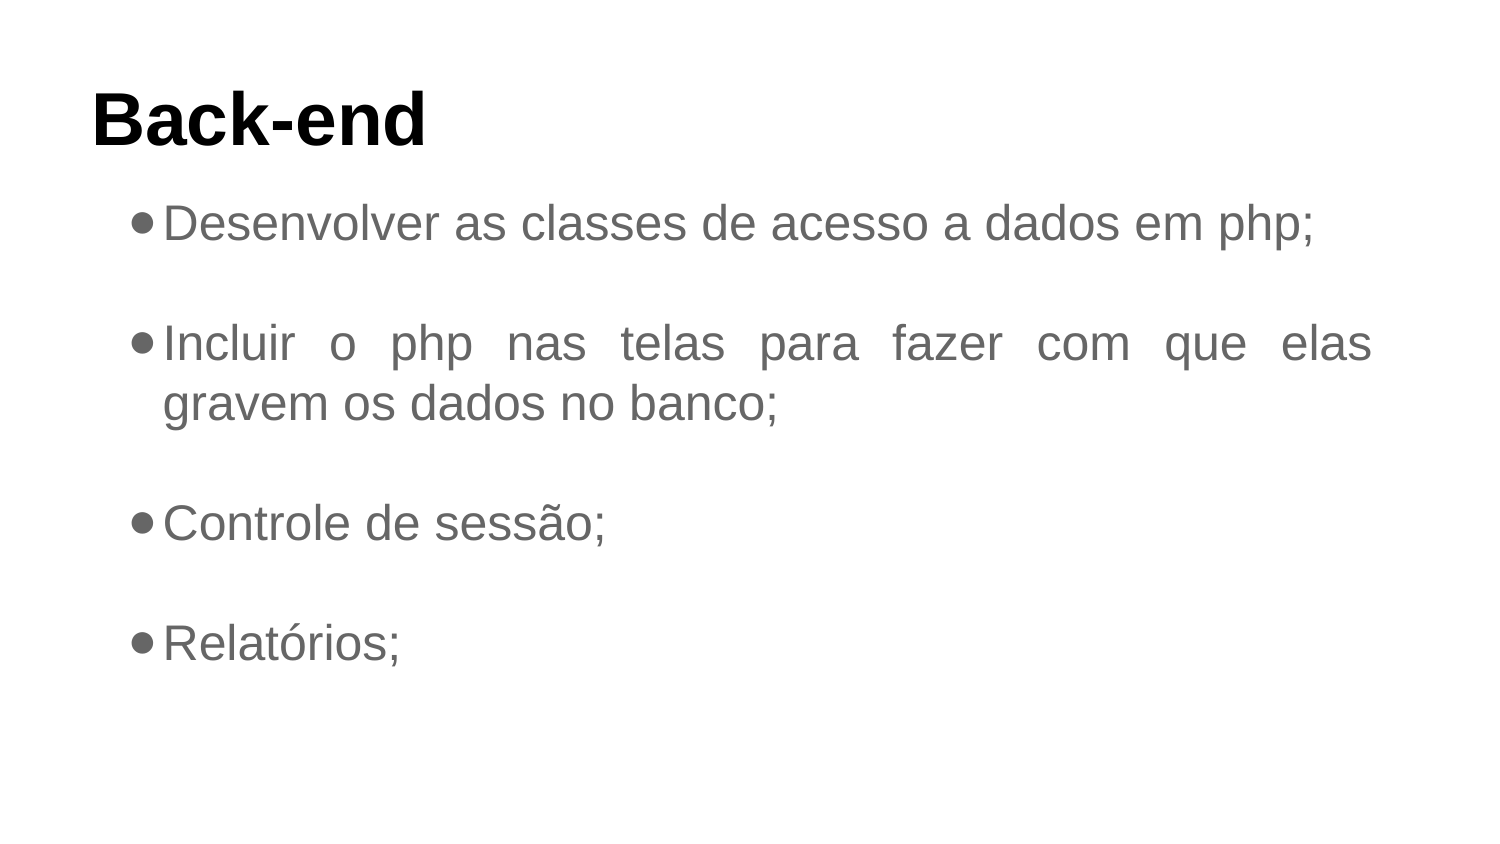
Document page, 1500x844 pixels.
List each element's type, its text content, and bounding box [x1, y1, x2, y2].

text_box Desenvolver as classes de acesso a dados em php; Incluir o php nas telas para fazer com que elas gravem os dados no banco; Controle de sessão; Relatórios; [112, 175, 1388, 783]
text_box Back-end [76, 54, 618, 176]
